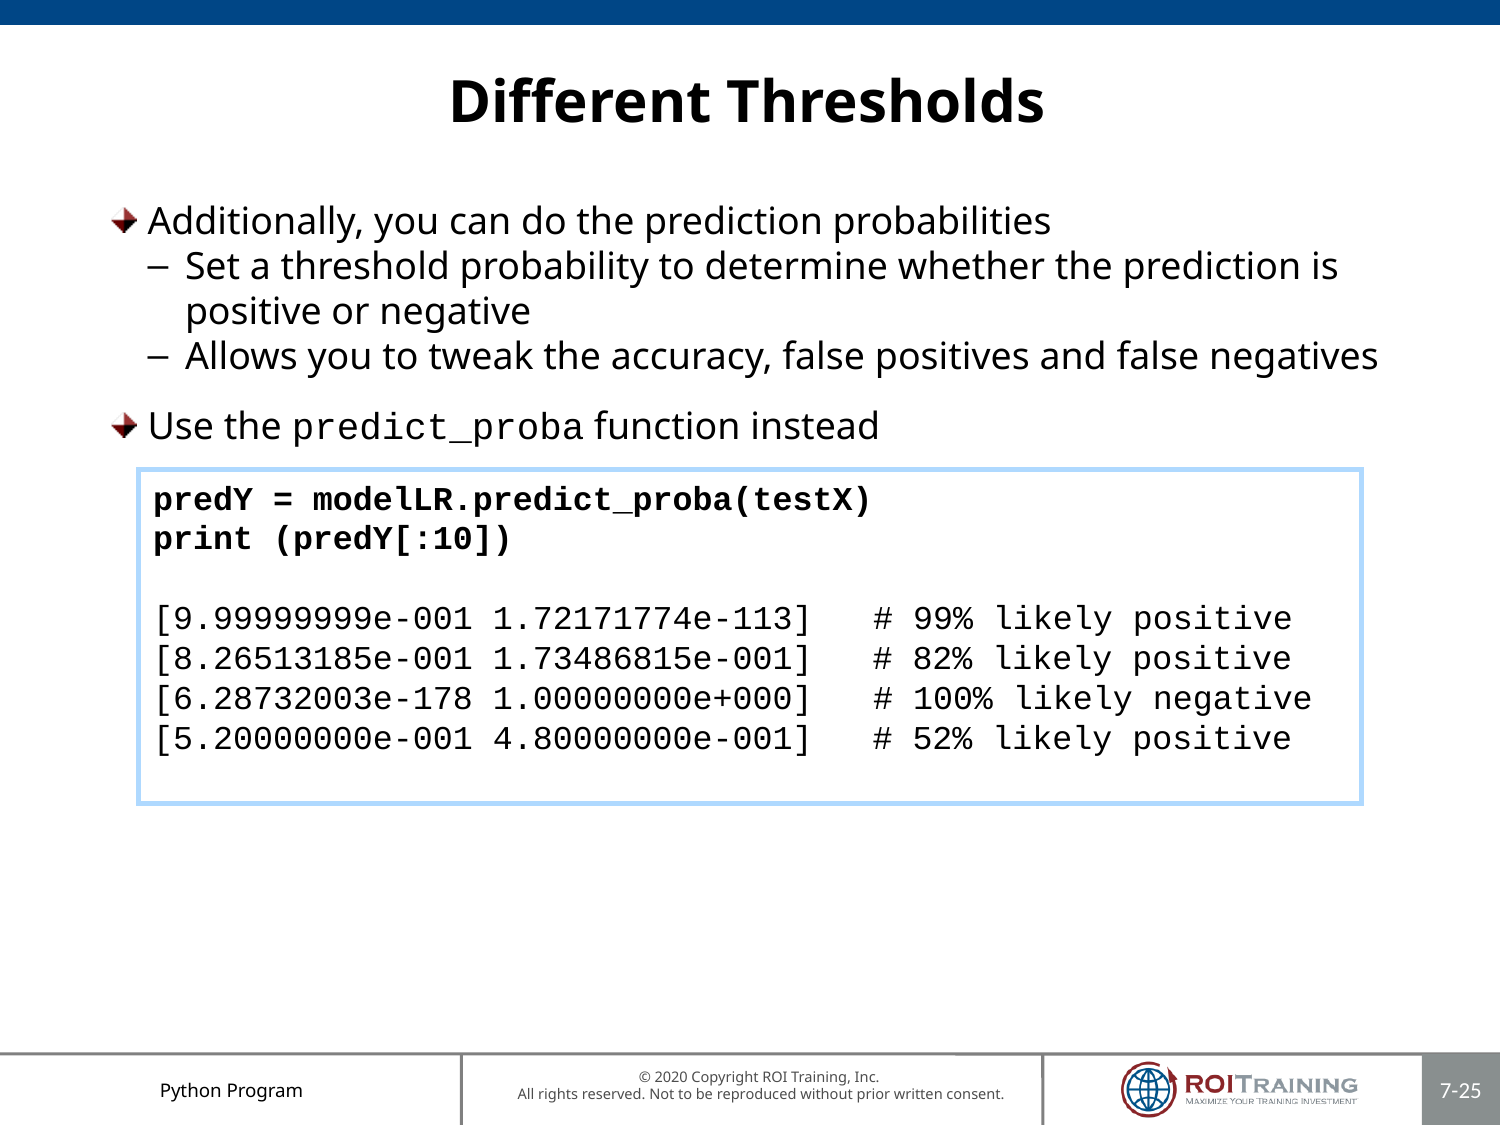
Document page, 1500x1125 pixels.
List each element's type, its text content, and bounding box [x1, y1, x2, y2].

title Different Thresholds [172, 47, 1322, 151]
picture [1113, 1060, 1362, 1118]
picture [110, 411, 137, 438]
list Additionally, you can do the prediction probabilities Set a threshold probability to determine whether the prediction is positive or negative Allows you to tweak the accuracy, false positives and false negatives Use the predict_proba function instead [95, 189, 1411, 1022]
text_box predY = modelLR.predict_proba(testX) print (predY[:10]) [9.99999999e-001 1.72171774e-113] # 99% likely positive [8.26513185e-001 1.73486815e-001] # 82% likely positive [6.28732003e-178 1.00000000e+000] # 100% likely negative [5.20000000e-001 4.80000000e-001] # 52% likely positive [138, 469, 1362, 804]
picture [110, 206, 137, 233]
